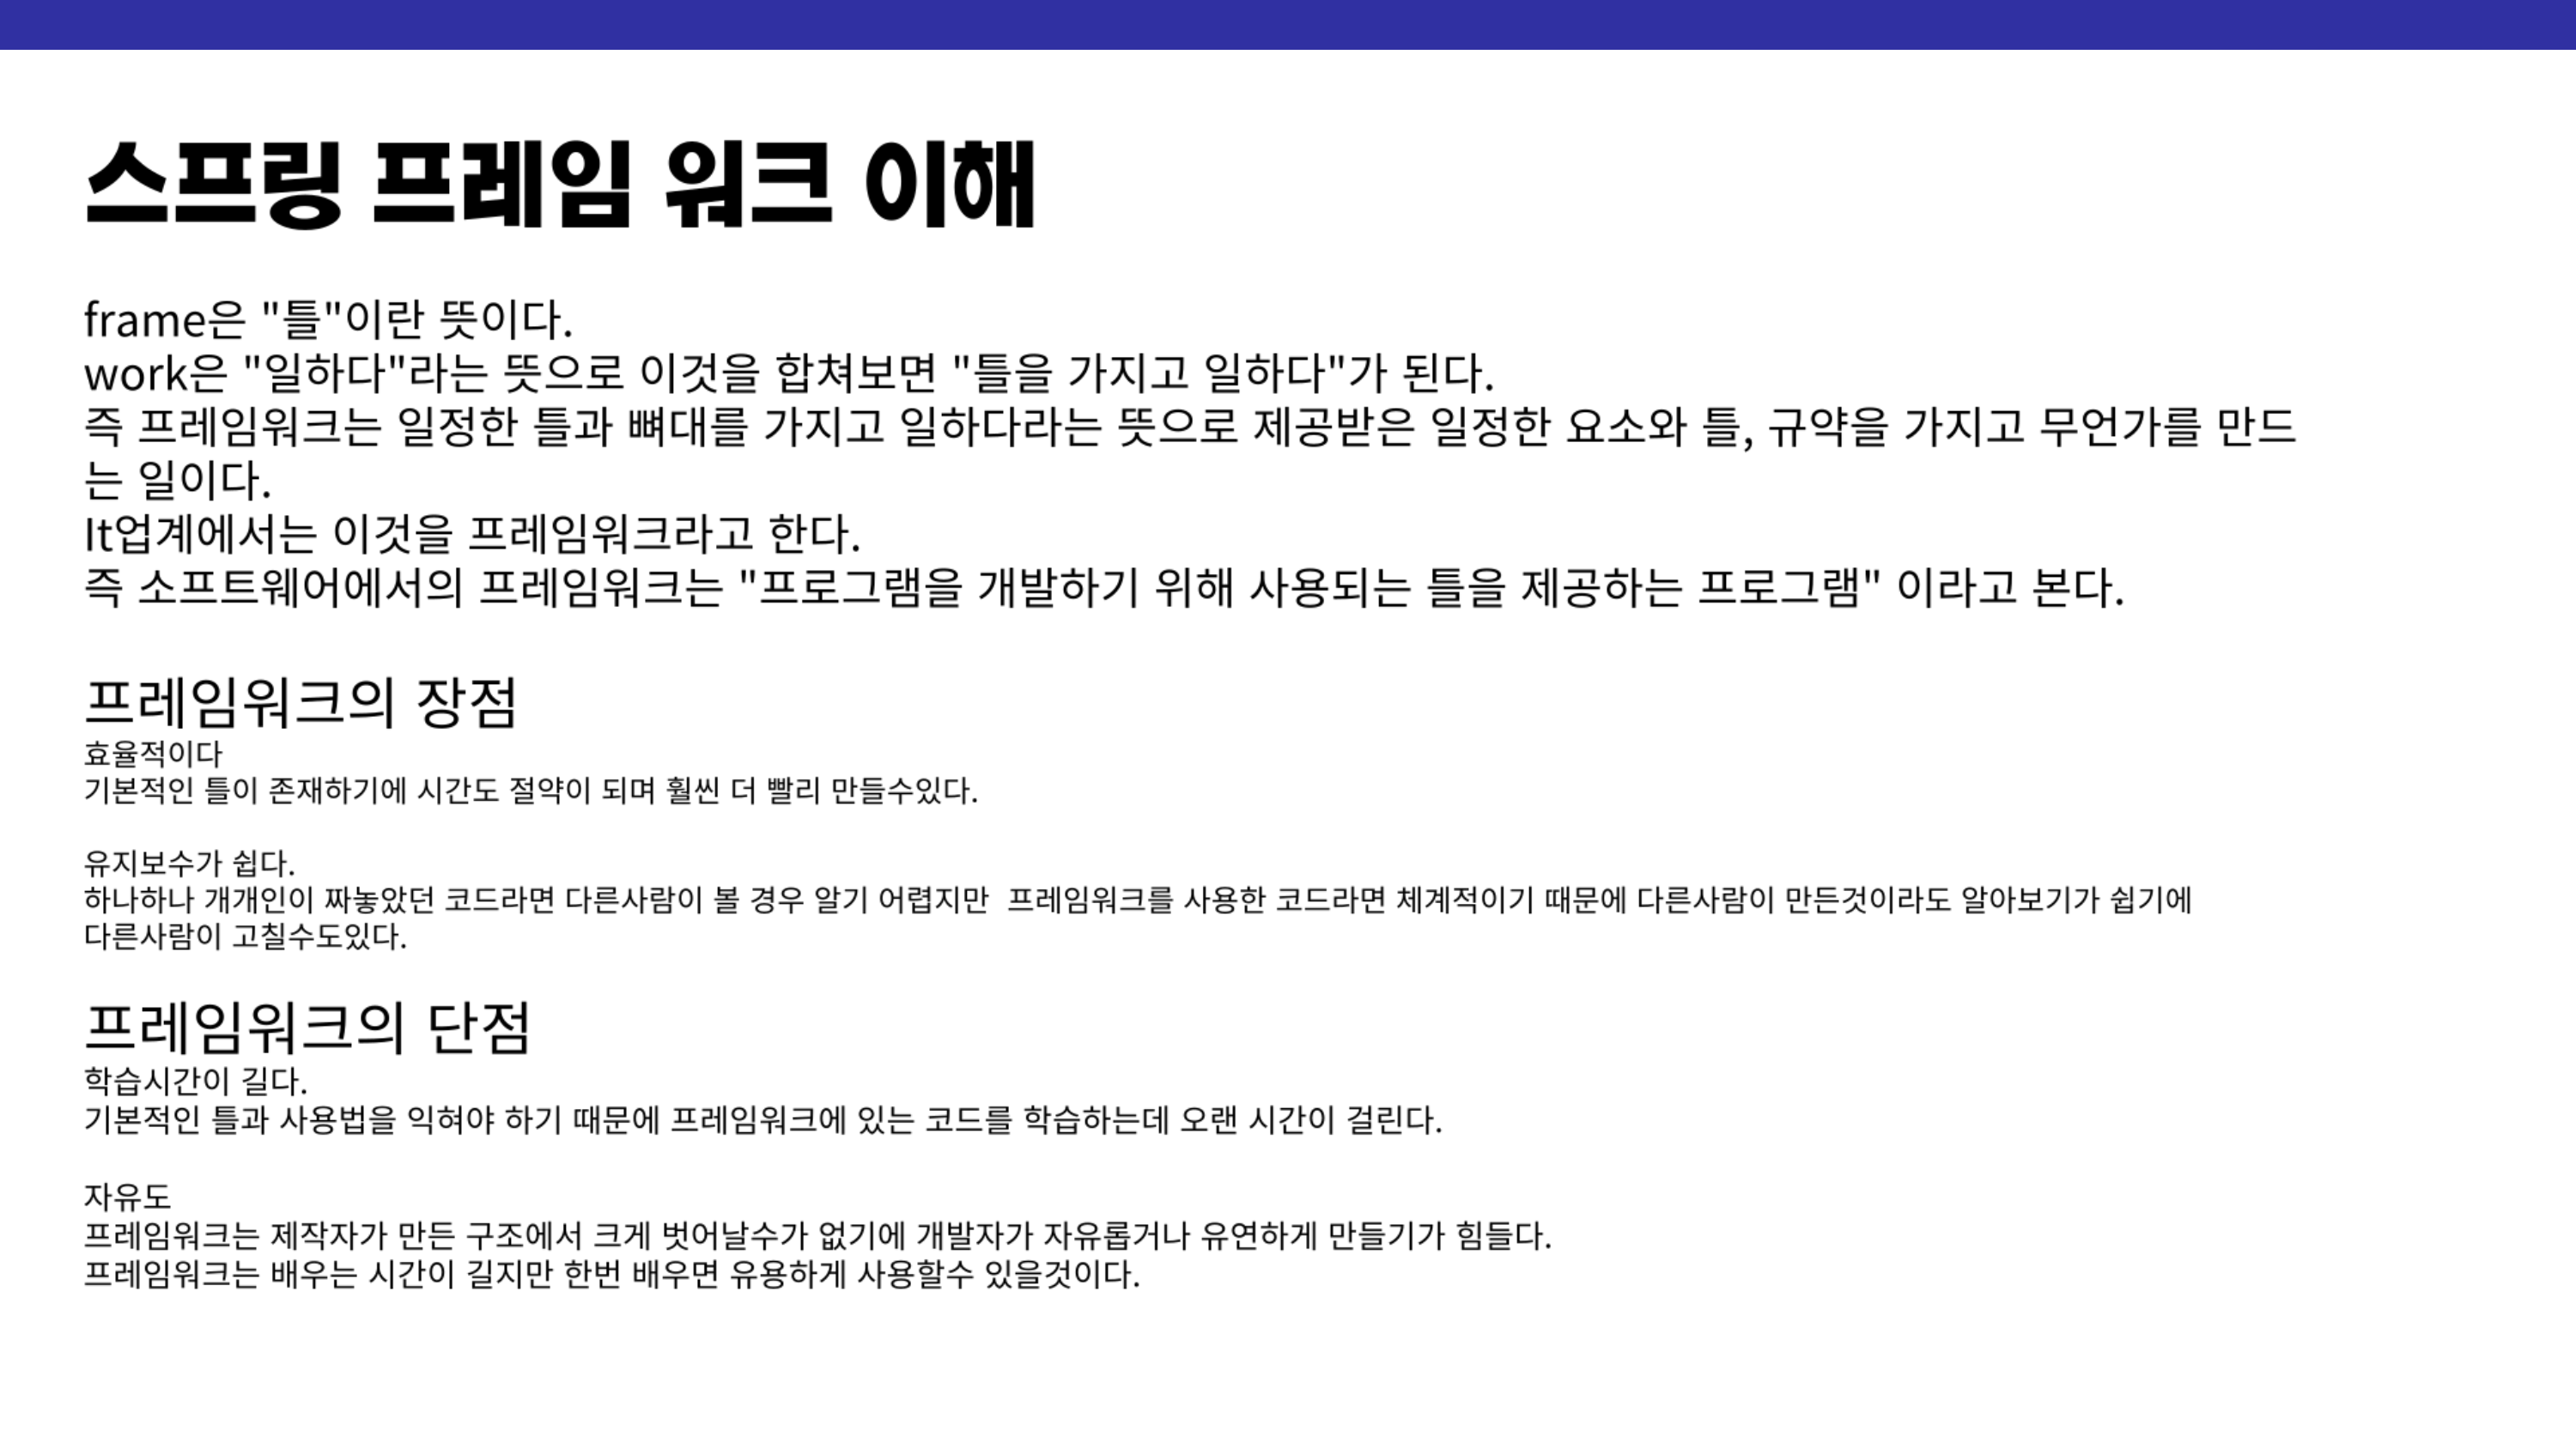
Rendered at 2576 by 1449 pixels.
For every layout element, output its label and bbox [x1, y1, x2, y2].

picture [54, 101, 2353, 1449]
text_box [0, 0, 2576, 50]
